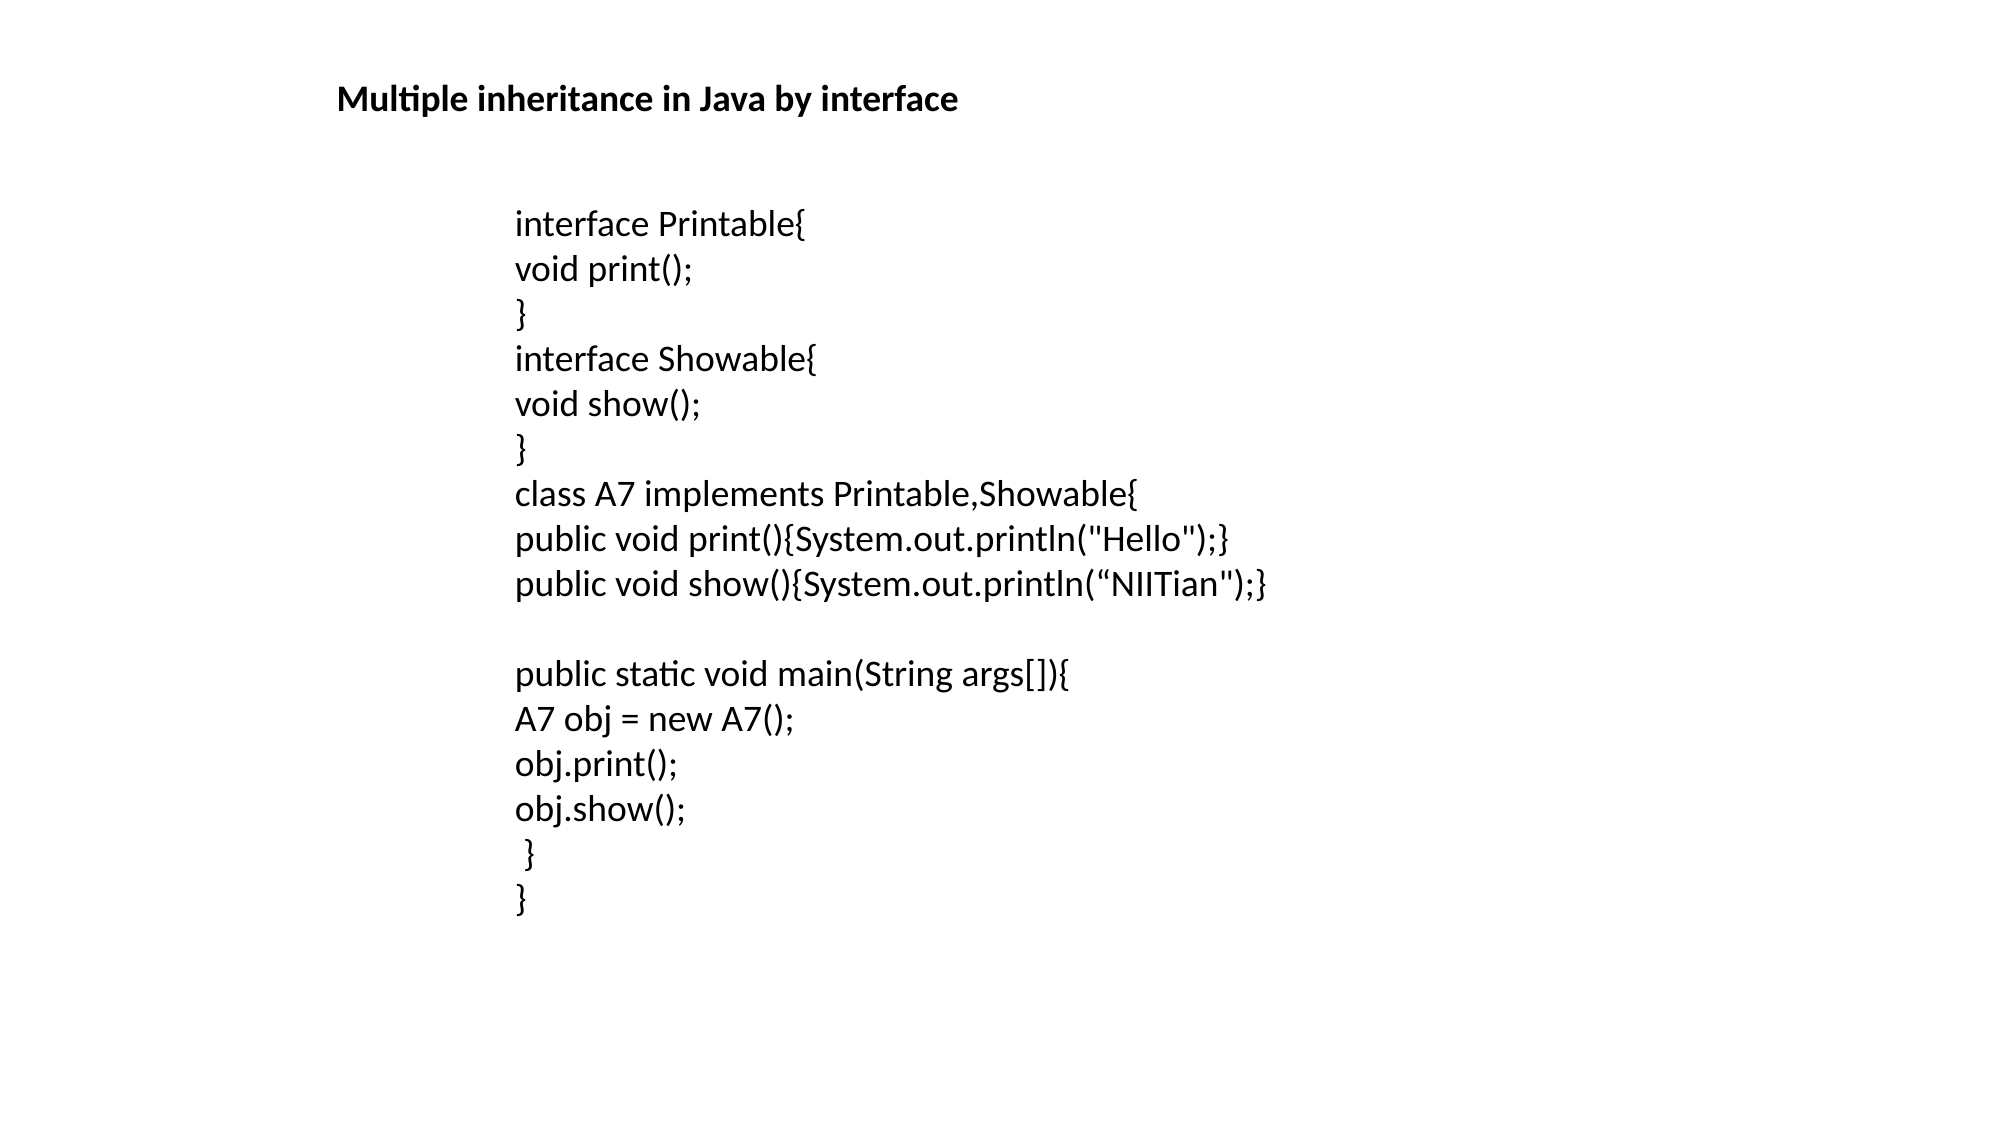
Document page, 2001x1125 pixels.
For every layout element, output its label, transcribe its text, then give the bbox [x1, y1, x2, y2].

text_box Multiple inheritance in Java by interface [321, 66, 975, 127]
text_box interface Printable{ void print(); } interface Showable{ void show(); } class A7 implements Printable,Showable{ public void print(){System.out.println("Hello");} public void show(){System.out.println(“NIITian");} public static void main(String args[]){ A7 obj = new A7(); obj.print(); obj.show(); } } [499, 191, 1500, 927]
